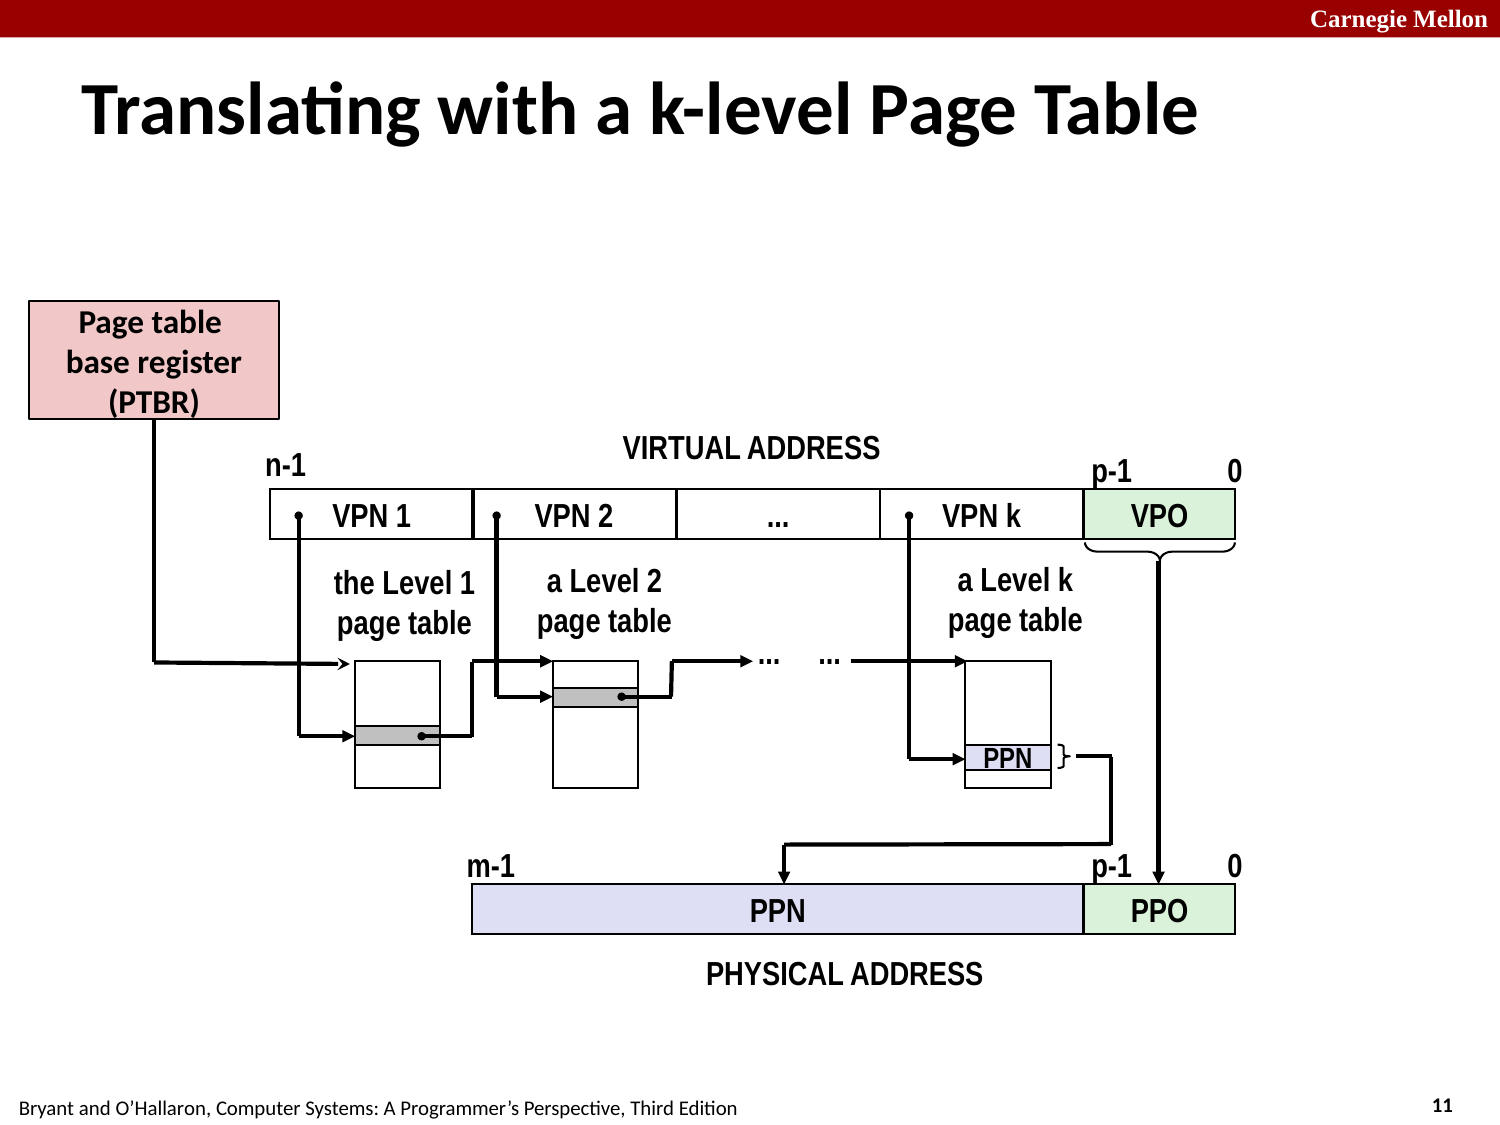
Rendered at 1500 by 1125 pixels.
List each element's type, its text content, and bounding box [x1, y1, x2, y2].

text_box [354, 661, 441, 725]
text_box the Level 1 page table [318, 552, 491, 649]
text_box n-1 [249, 435, 322, 491]
text_box [1057, 744, 1070, 769]
text_box ... [742, 623, 796, 680]
text_box p-1 [1075, 441, 1148, 489]
text_box ... [676, 489, 879, 539]
text_box [552, 708, 639, 789]
text_box m-1 [451, 836, 531, 892]
text_box VPN 2 [472, 489, 676, 539]
text_box VPN k [879, 489, 1084, 539]
text_box p-1 [1075, 836, 1148, 884]
text_box 0 [1211, 836, 1258, 893]
text_box [1084, 542, 1235, 561]
text_box VPN 1 [270, 489, 472, 539]
text_box [965, 661, 1051, 744]
text_box PPN [965, 744, 1051, 770]
text_box PPN [472, 884, 1084, 935]
text_box [354, 725, 441, 745]
title Translating with a k-level Page Table [66, 40, 1426, 170]
text_box 0 [1211, 441, 1258, 498]
text_box Page table base register (PTBR) [29, 300, 280, 419]
text_box a Level 2 page table [521, 551, 688, 648]
text_box VPO [1084, 489, 1236, 539]
text_box a Level k page table [932, 549, 1099, 646]
text_box [552, 661, 639, 688]
text_box VIRTUAL ADDRESS [606, 417, 898, 474]
text_box PPO [1084, 884, 1236, 935]
text_box ... [802, 623, 857, 680]
text_box [354, 745, 441, 789]
text_box [552, 688, 639, 708]
text_box PHYSICAL ADDRESS [688, 944, 1002, 1000]
text_box [965, 770, 1051, 789]
